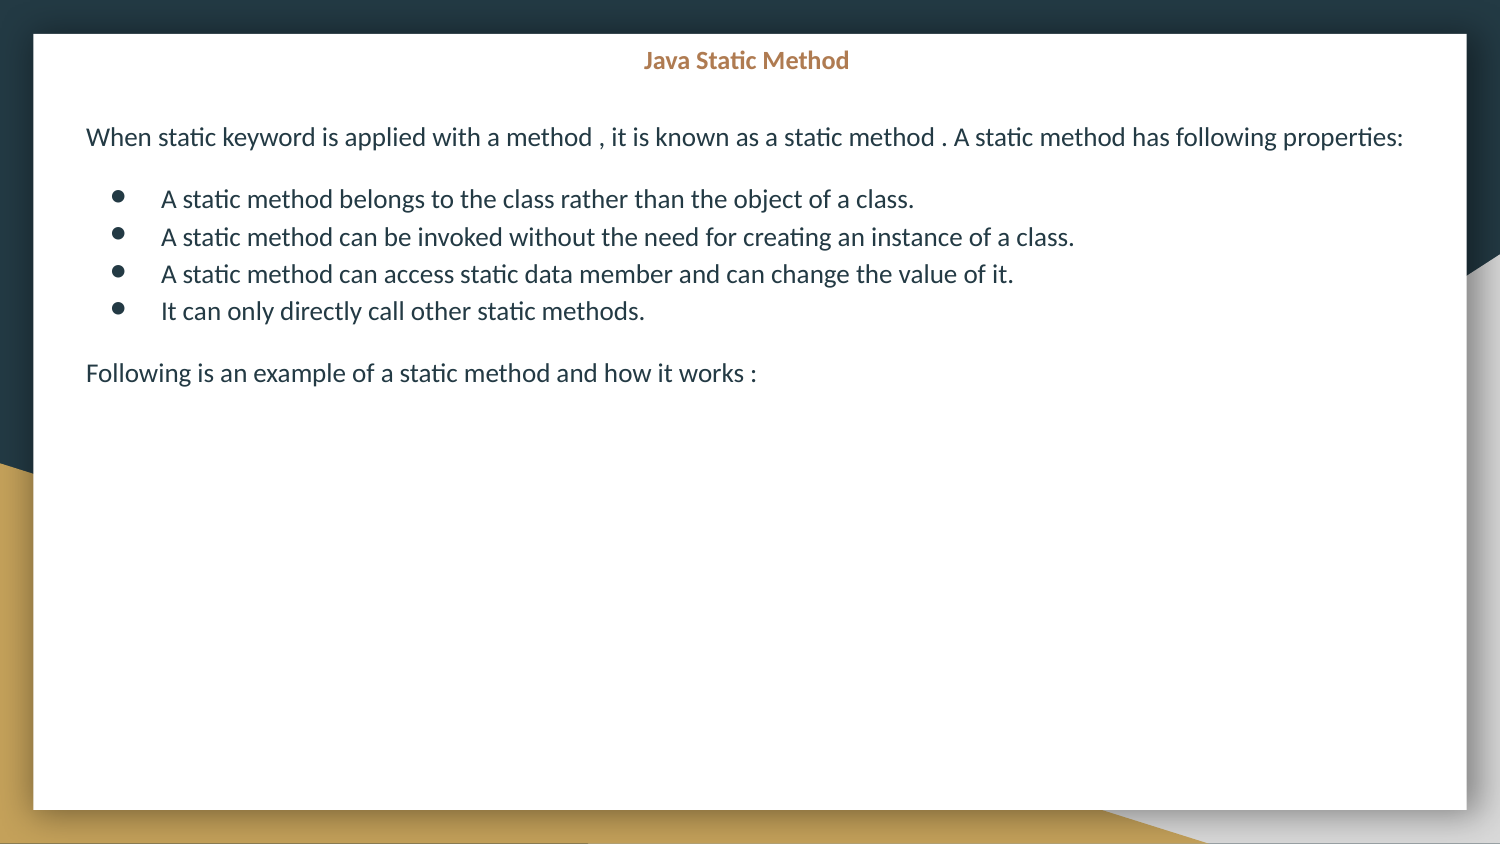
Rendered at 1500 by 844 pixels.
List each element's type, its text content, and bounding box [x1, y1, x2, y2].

list When static keyword is applied with a method , it is known as a static method . A static method has following properties: A static method belongs to the class rather than the object of a class. A static method can be invoked without the need for creating an instance of a class. A static method can access static data member and can change the value of it. It can only directly call other static methods. Following is an example of a static method and how it works : [70, 99, 1429, 773]
title Java Static Method [134, 28, 1366, 90]
